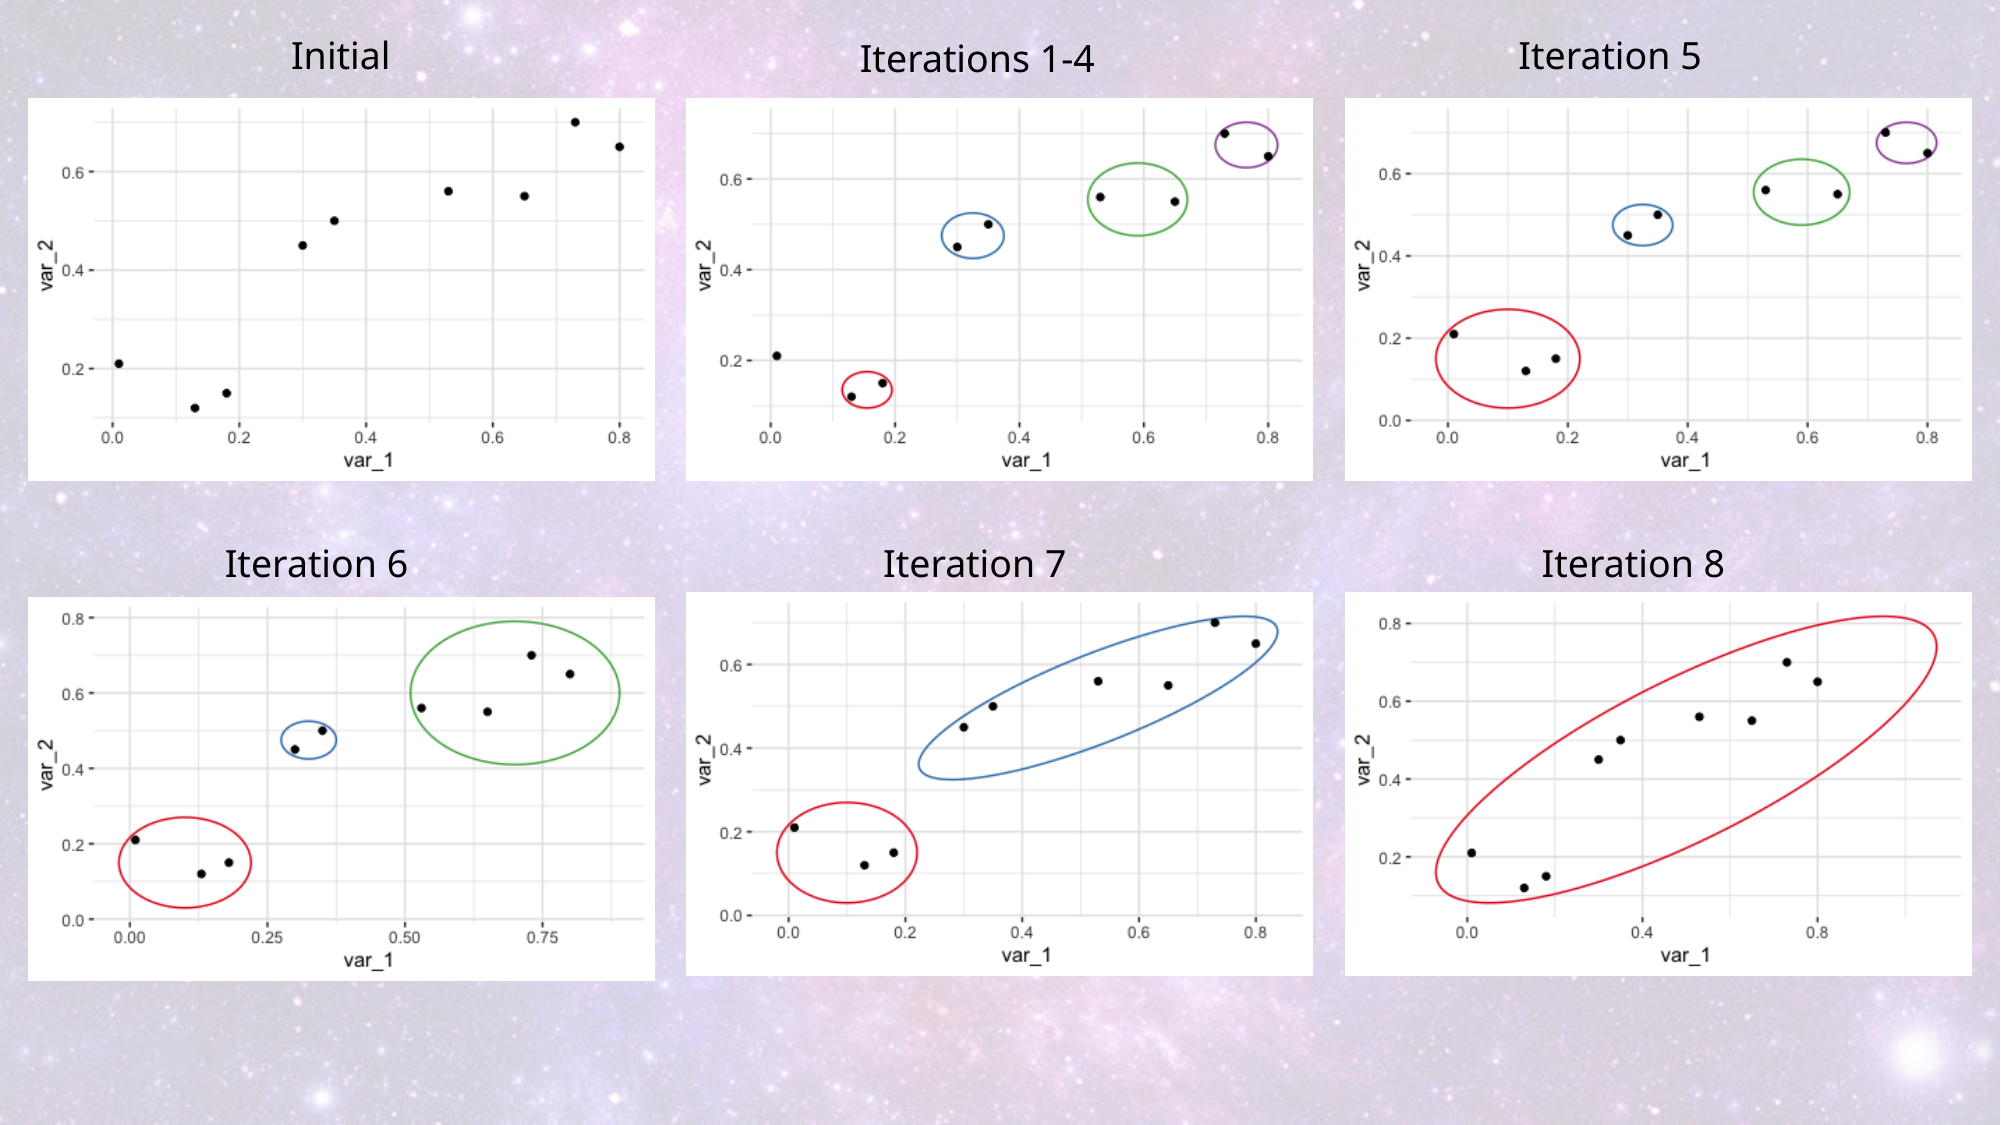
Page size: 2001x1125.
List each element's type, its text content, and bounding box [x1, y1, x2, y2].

text_box Iteration 7 [868, 532, 1132, 592]
picture [28, 98, 655, 481]
picture [686, 592, 1314, 976]
text_box Initial [276, 25, 540, 85]
picture [1345, 98, 1972, 481]
picture [1345, 592, 1972, 976]
text_box Iterations 1-4 [845, 27, 1155, 88]
text_box Iteration 8 [1526, 532, 1790, 592]
picture [28, 597, 655, 981]
text_box Iteration 6 [209, 532, 473, 592]
text_box Iteration 5 [1503, 25, 1814, 85]
picture [686, 98, 1314, 481]
